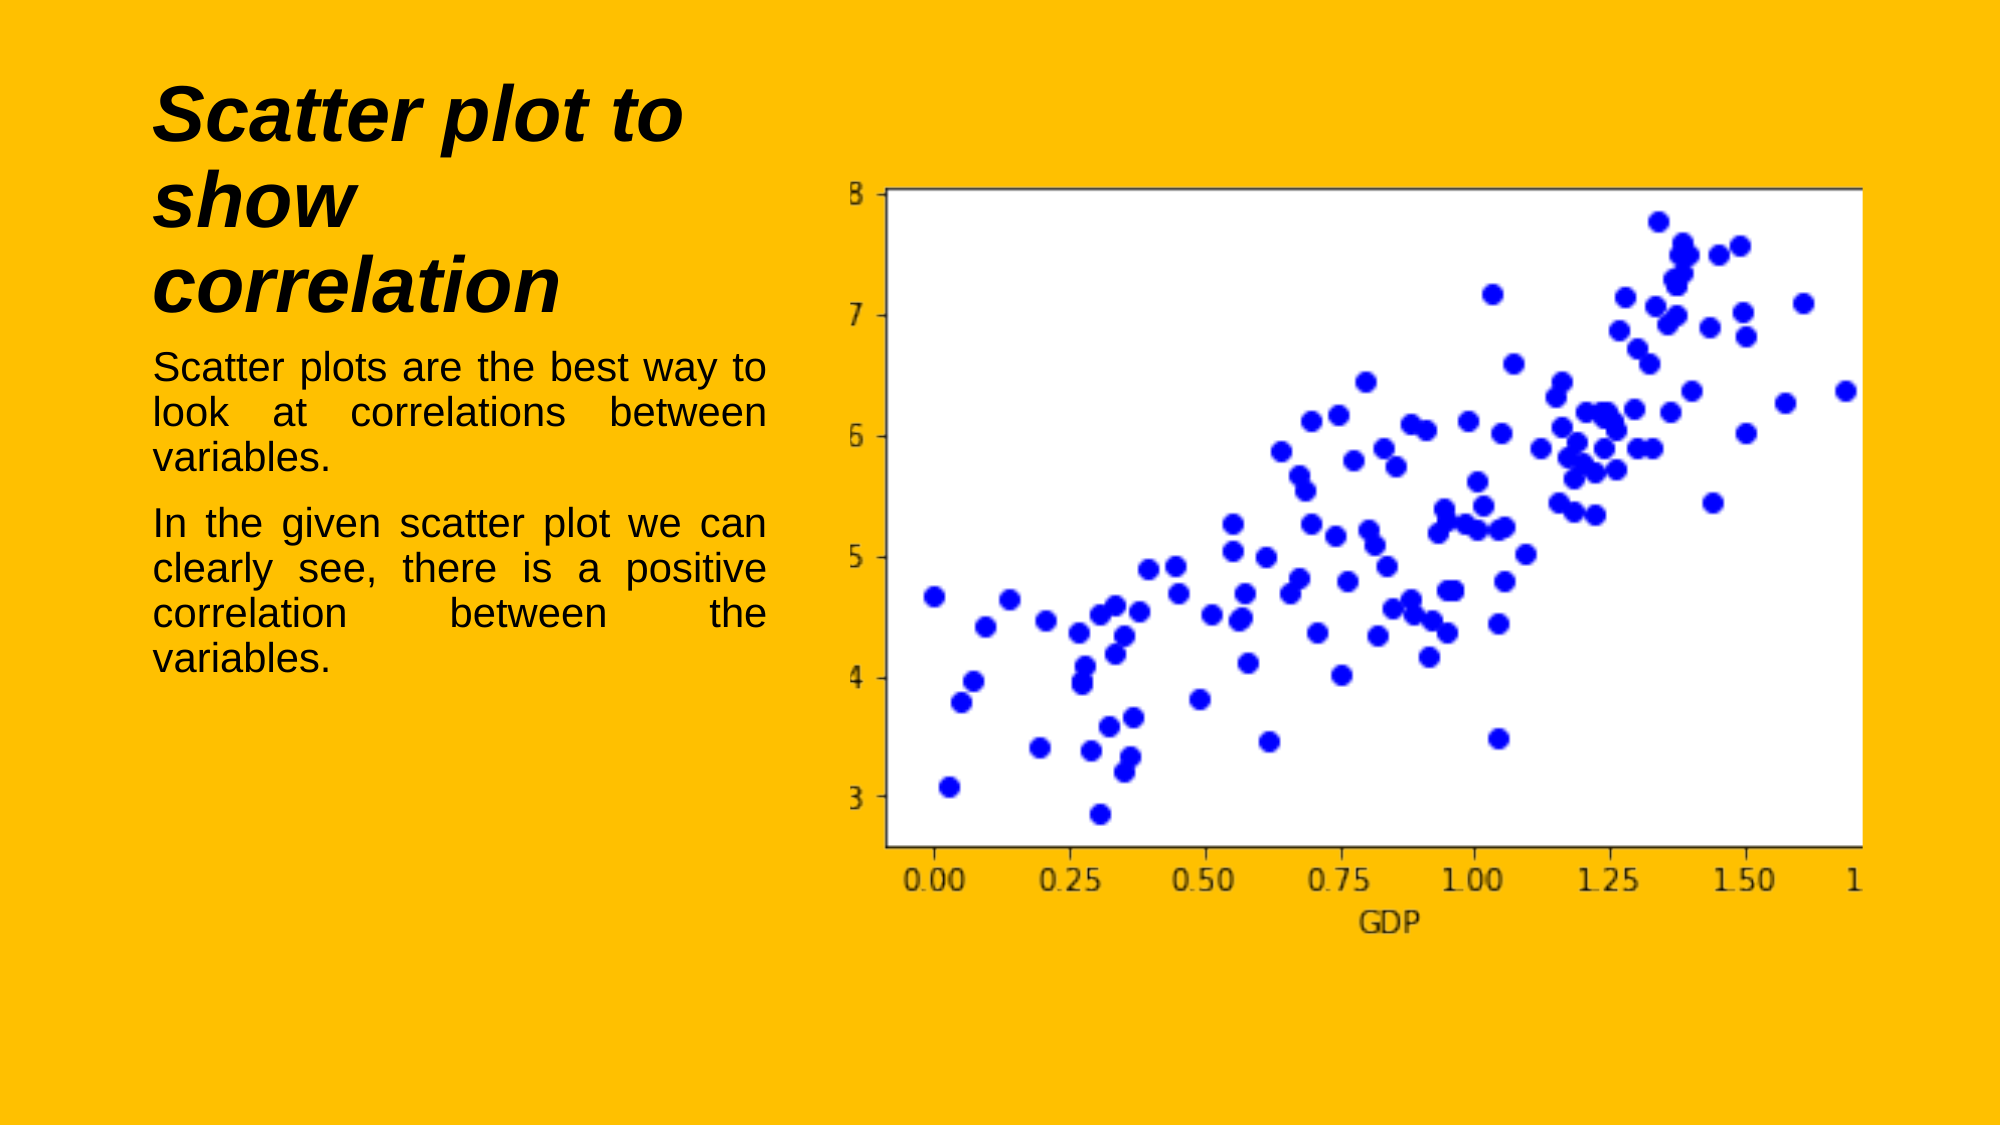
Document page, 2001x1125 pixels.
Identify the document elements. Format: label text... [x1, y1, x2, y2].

picture [850, 161, 1863, 962]
list Scatter plots are the best way to look at correlations between variables. In the given scatter plot we can clearly see, there is a positive correlation between the variables. [137, 337, 783, 963]
title Scatter plot to show correlation [137, 75, 783, 337]
